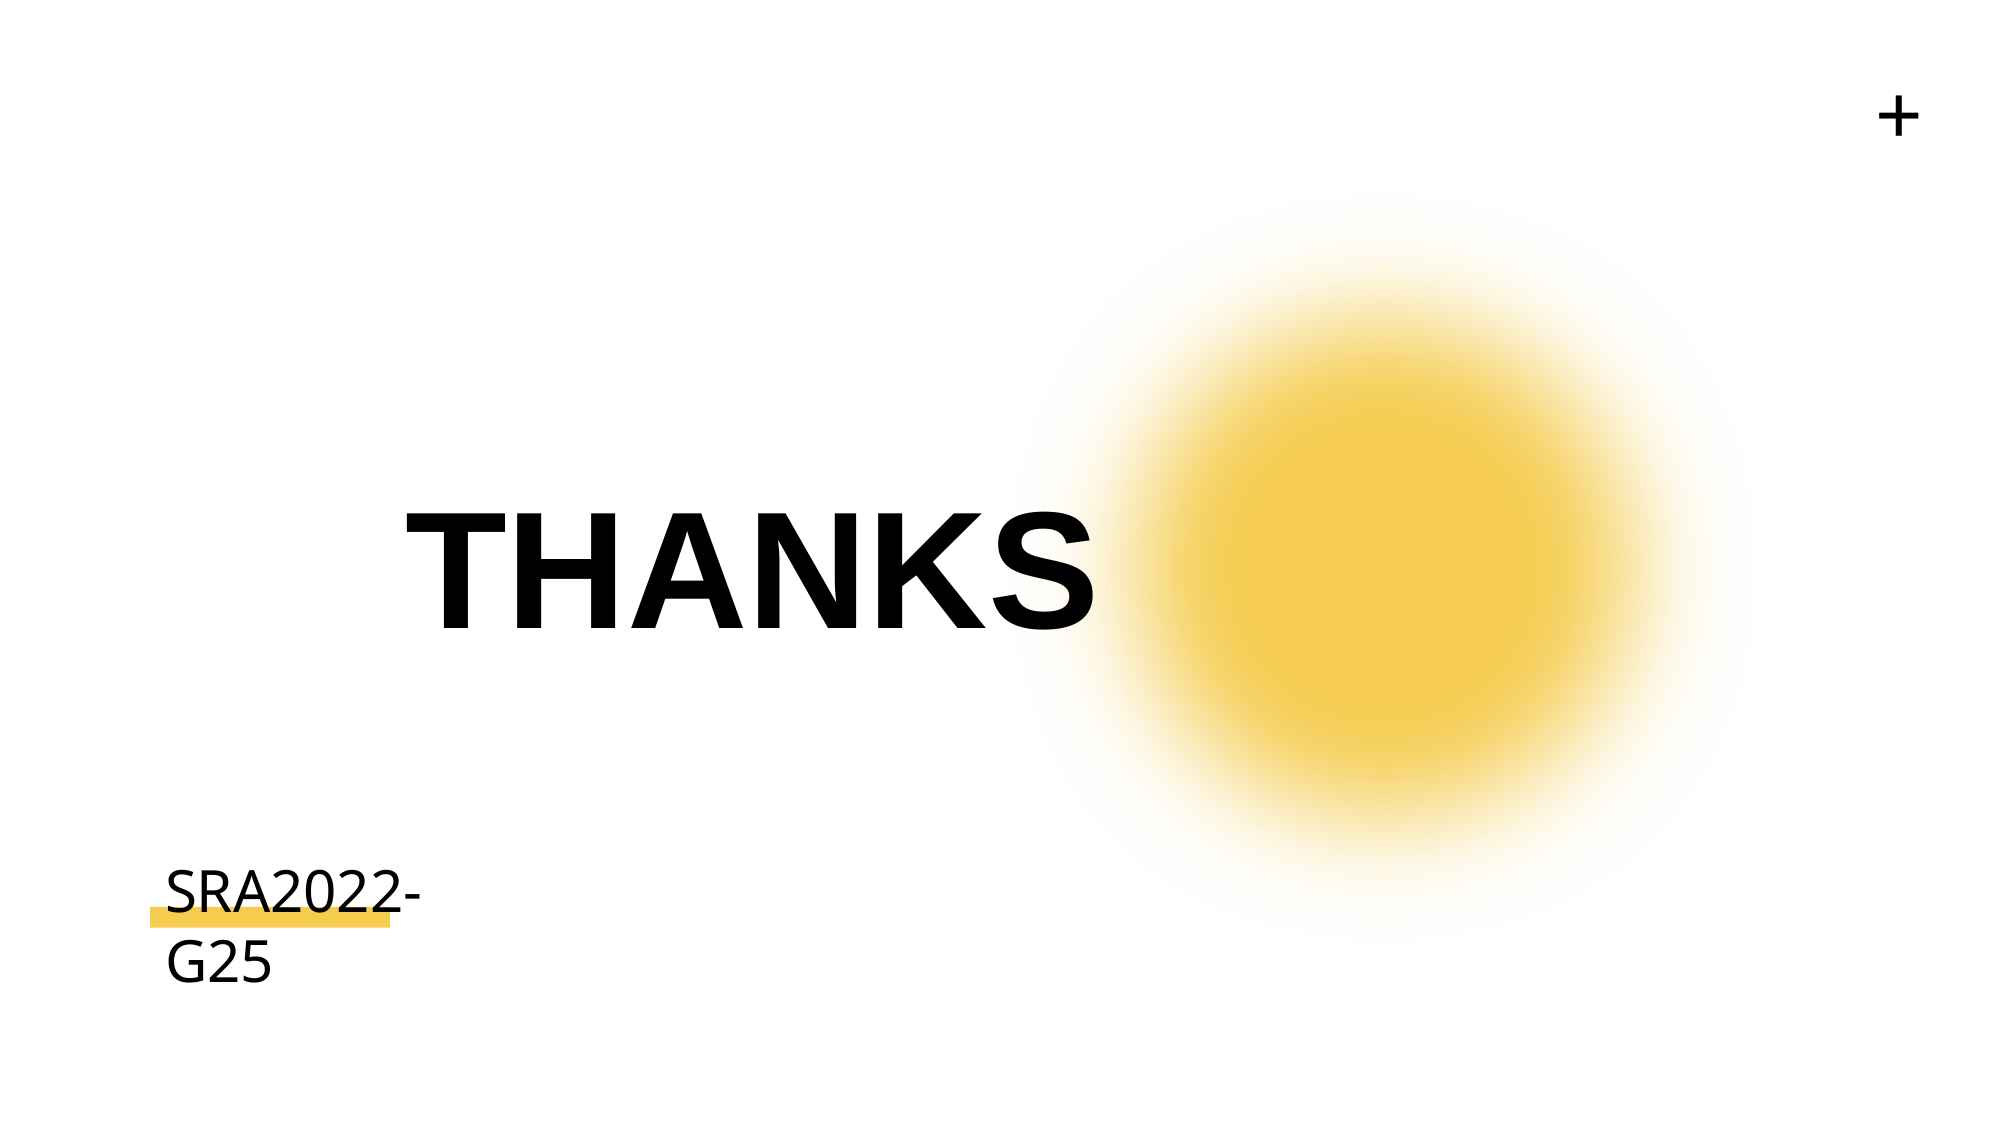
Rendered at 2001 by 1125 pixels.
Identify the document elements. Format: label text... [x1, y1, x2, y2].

picture [956, 114, 1821, 980]
text_box SRA2022-G25 [150, 846, 543, 1001]
text_box + [1860, 54, 1929, 170]
text_box THANKS [390, 454, 956, 669]
